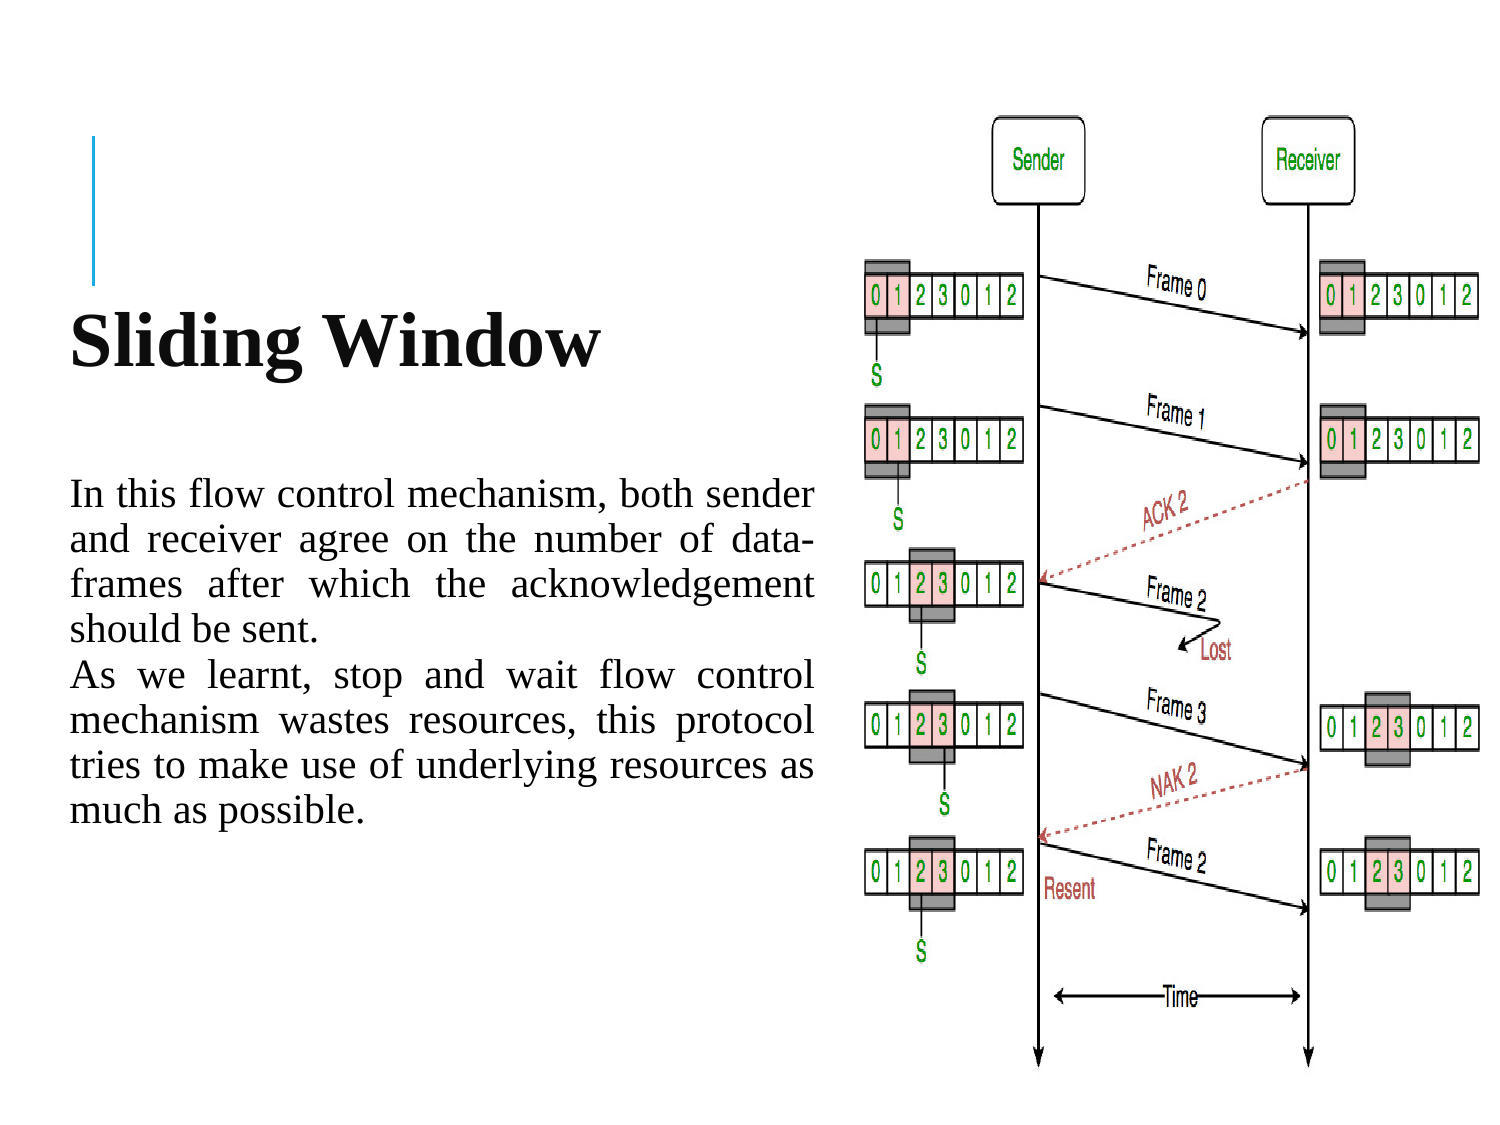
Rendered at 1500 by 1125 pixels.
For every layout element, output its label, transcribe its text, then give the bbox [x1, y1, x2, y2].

list In this flow control mechanism, both sender and receiver agree on the number of data-frames after which the acknowledgement should be sent. As we learnt, stop and wait flow control mechanism wastes resources, this protocol tries to make use of underlying resources as much as possible. [69, 471, 816, 865]
title Sliding Window [69, 288, 743, 383]
picture [845, 87, 1495, 1112]
